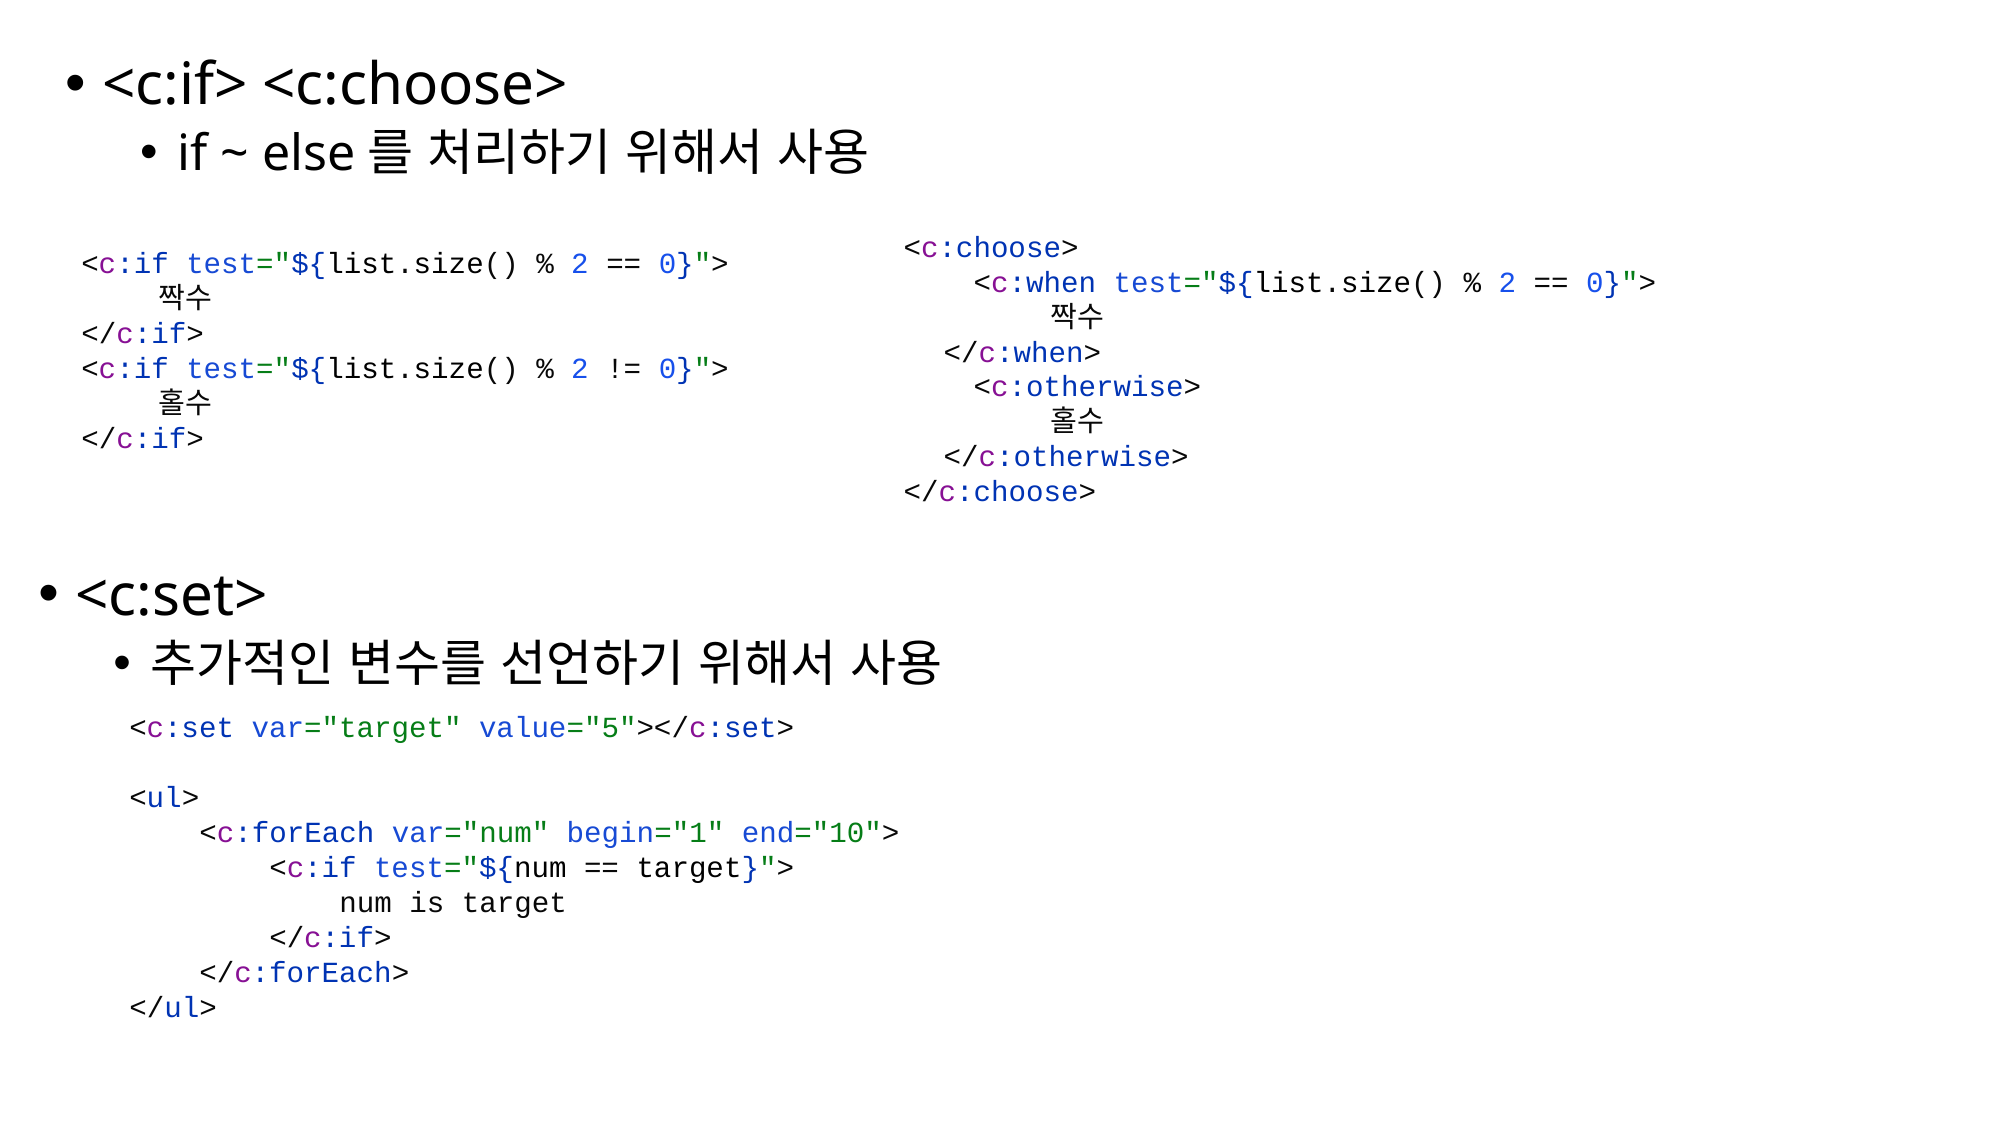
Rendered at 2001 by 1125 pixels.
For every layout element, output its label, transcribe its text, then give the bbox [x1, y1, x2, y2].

list <c:if> <c:choose> if ~ else를 처리하기 위해서 사용 [50, 46, 1775, 219]
text_box <c:set> 추가적인 변수를 선언하기 위해서 사용 [23, 557, 1749, 730]
text_box <c:if test="${list.size() % 2 == 0}"> 짝수 </c:if> <c:if test="${list.size() % 2 != 0}"> 홀수 </c:if> [66, 236, 744, 454]
text_box <c:set var="target" value="5"></c:set> <ul> <c:forEach var="num" begin="1" end="10"> <c:if test="${num == target}"> num is target </c:if> </c:forEach> </ul> [114, 700, 915, 1123]
text_box <c:choose> <c:when test="${list.size() % 2 == 0}"> 짝수 </c:when> <c:otherwise> 홀수 </c:otherwise> </c:choose> [888, 220, 1672, 508]
